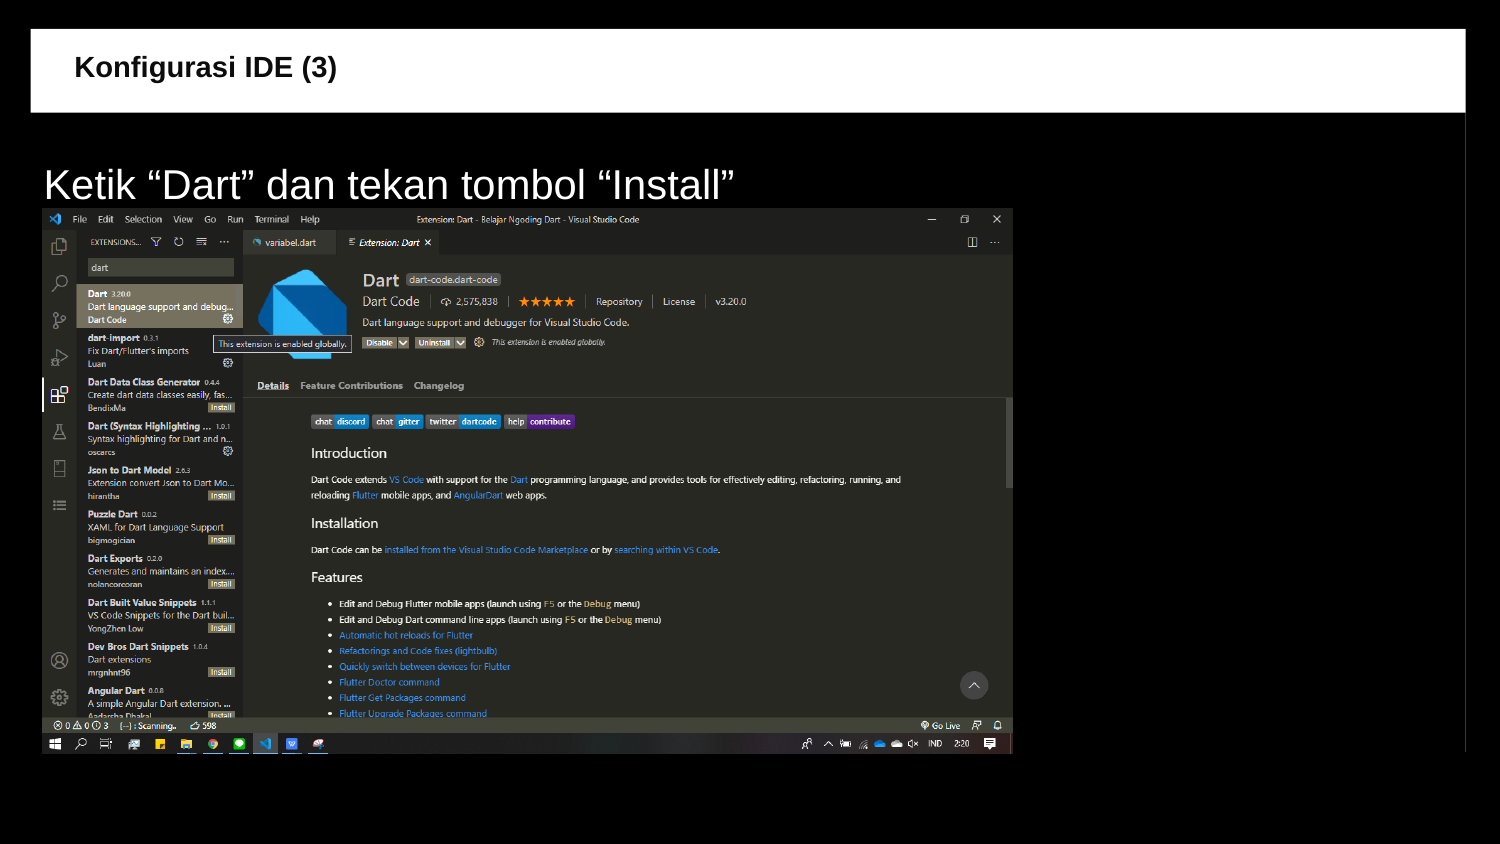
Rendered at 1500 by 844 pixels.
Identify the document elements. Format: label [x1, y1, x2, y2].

text_box [28, 42, 1466, 754]
picture [41, 207, 1013, 754]
